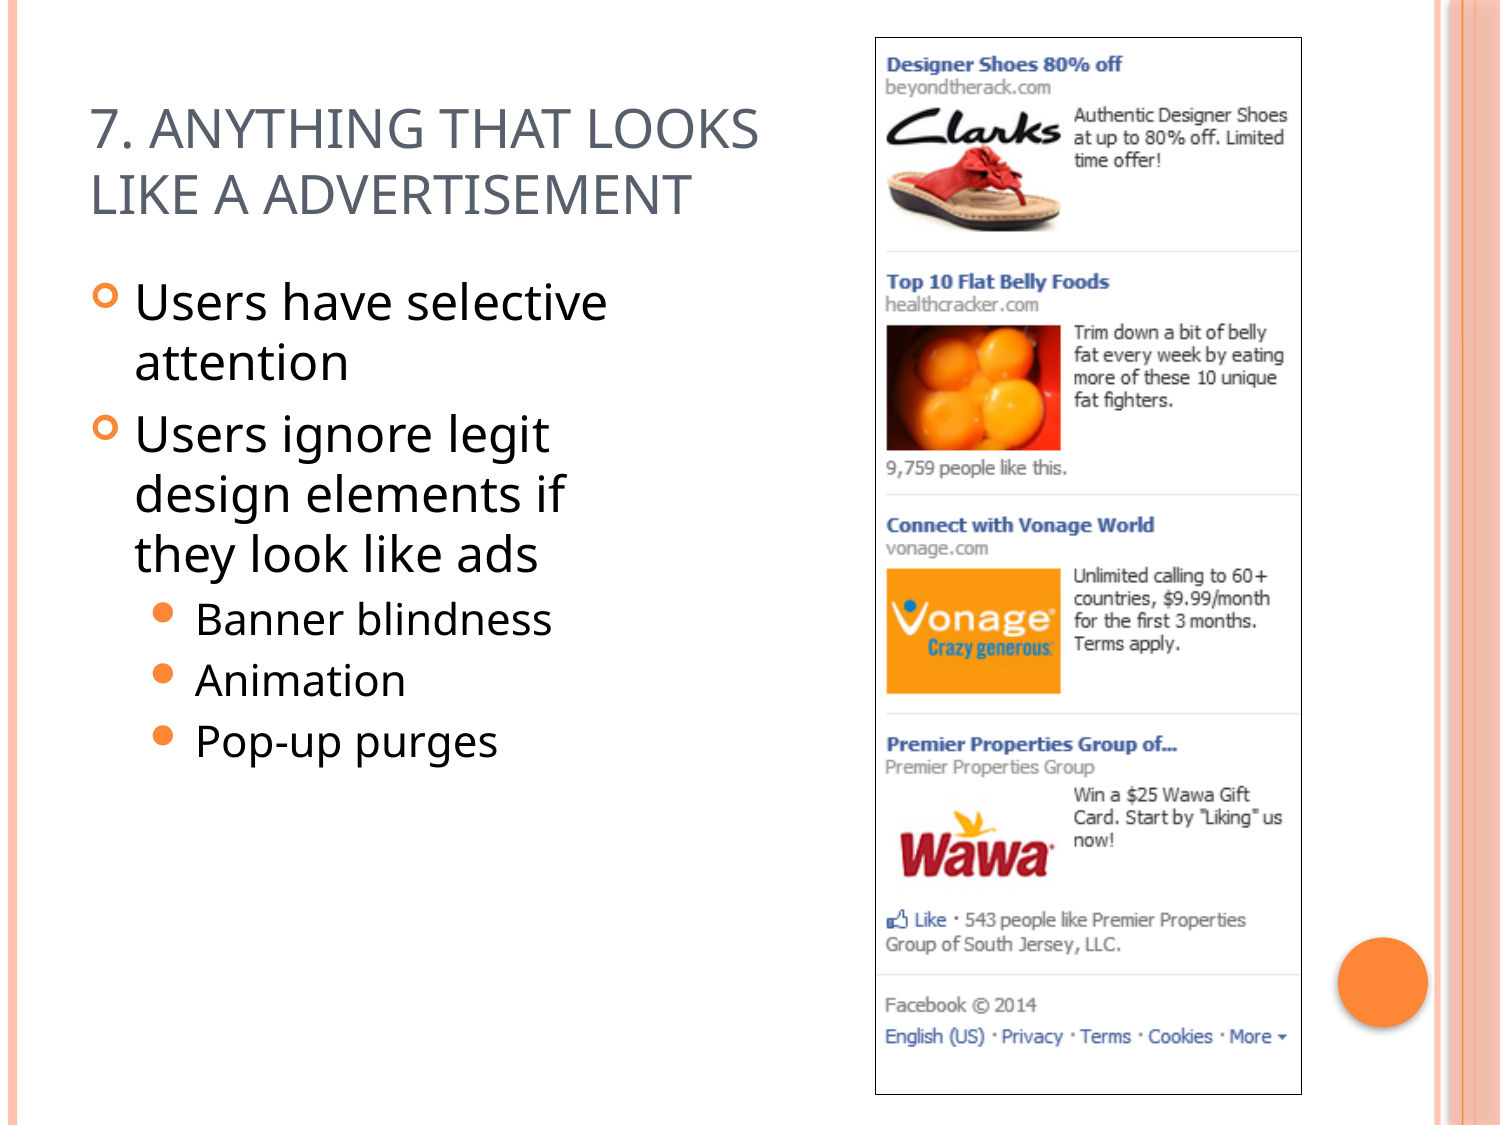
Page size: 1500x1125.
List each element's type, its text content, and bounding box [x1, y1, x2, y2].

list Users have selective attention Users ignore legit design elements if they look like ads Banner blindness Animation Pop-up purges [75, 262, 675, 1013]
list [874, 36, 1302, 1095]
title 7. Anything That Looks Like a Advertisement [75, 45, 838, 233]
